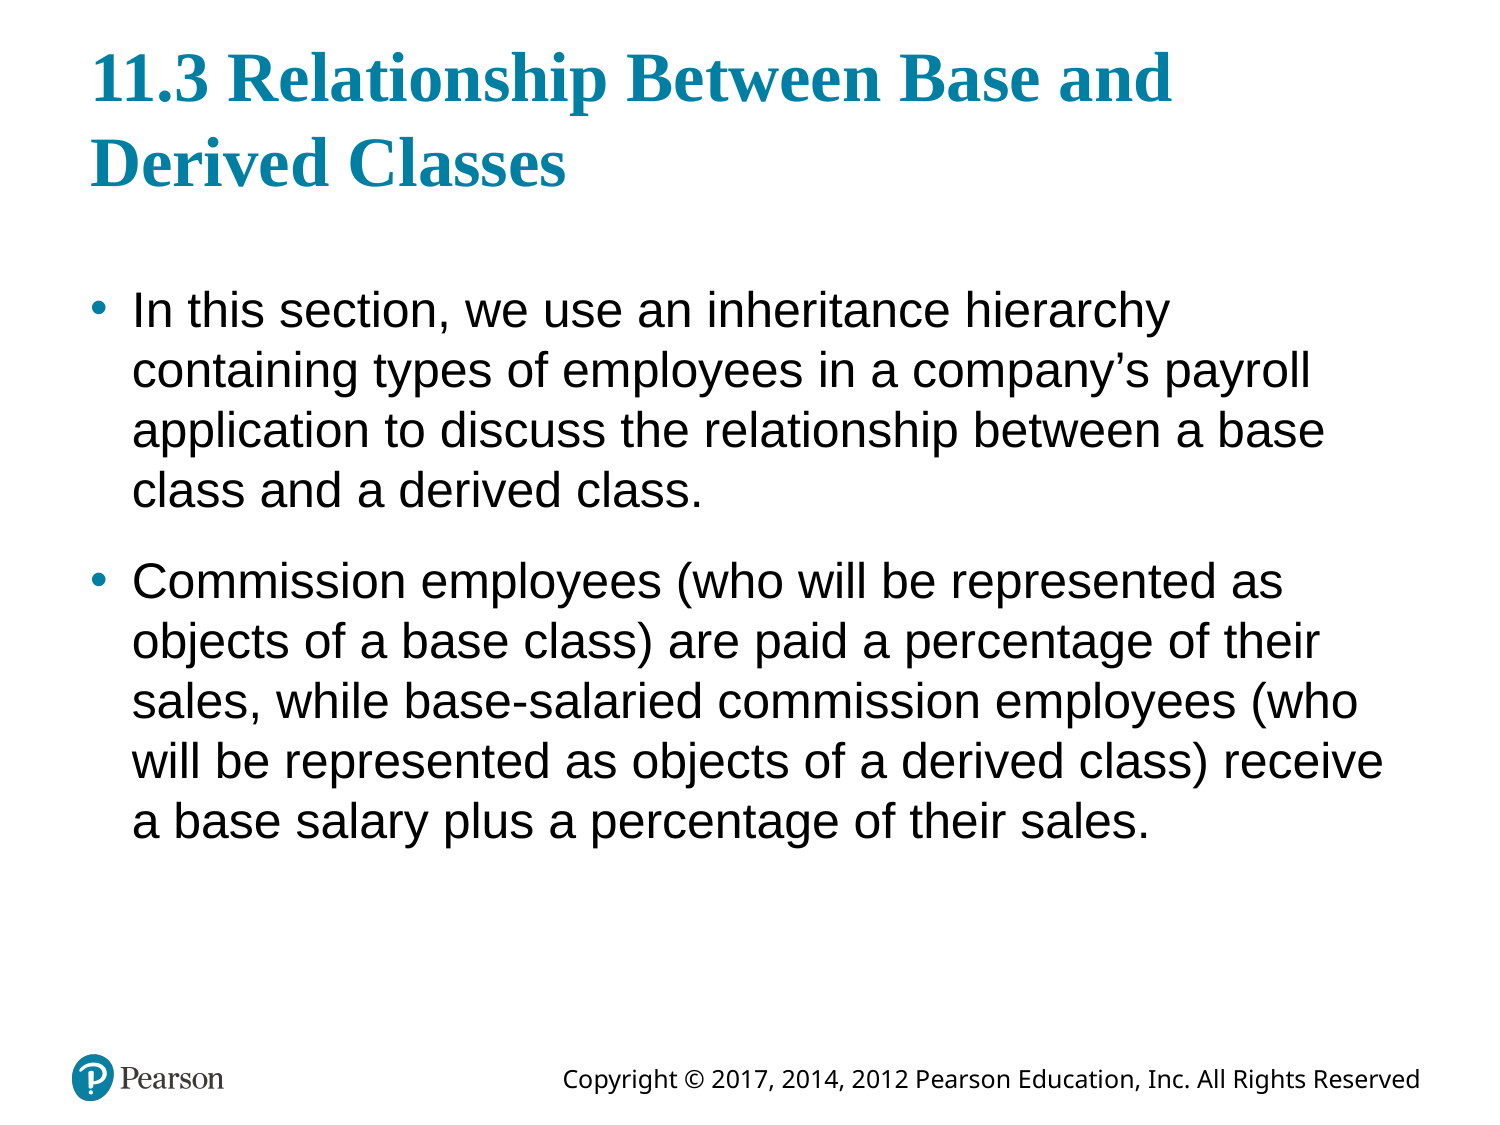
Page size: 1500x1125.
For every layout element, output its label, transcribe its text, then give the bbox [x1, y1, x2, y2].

list In this section, we use an inheritance hierarchy containing types of employees in a company’s payroll application to discuss the relationship between a base class and a derived class. Commission employees (who will be represented as objects of a base class) are paid a percentage of their sales, while base-salaried commission employees (who will be represented as objects of a derived class) receive a base salary plus a percentage of their sales. [75, 262, 1425, 1005]
picture [72, 1087, 83, 1101]
picture [98, 1054, 224, 1101]
picture [80, 1063, 106, 1088]
title 11.3 Relationship Between Base and Derived Classes [75, 35, 1425, 216]
picture [72, 1054, 88, 1070]
